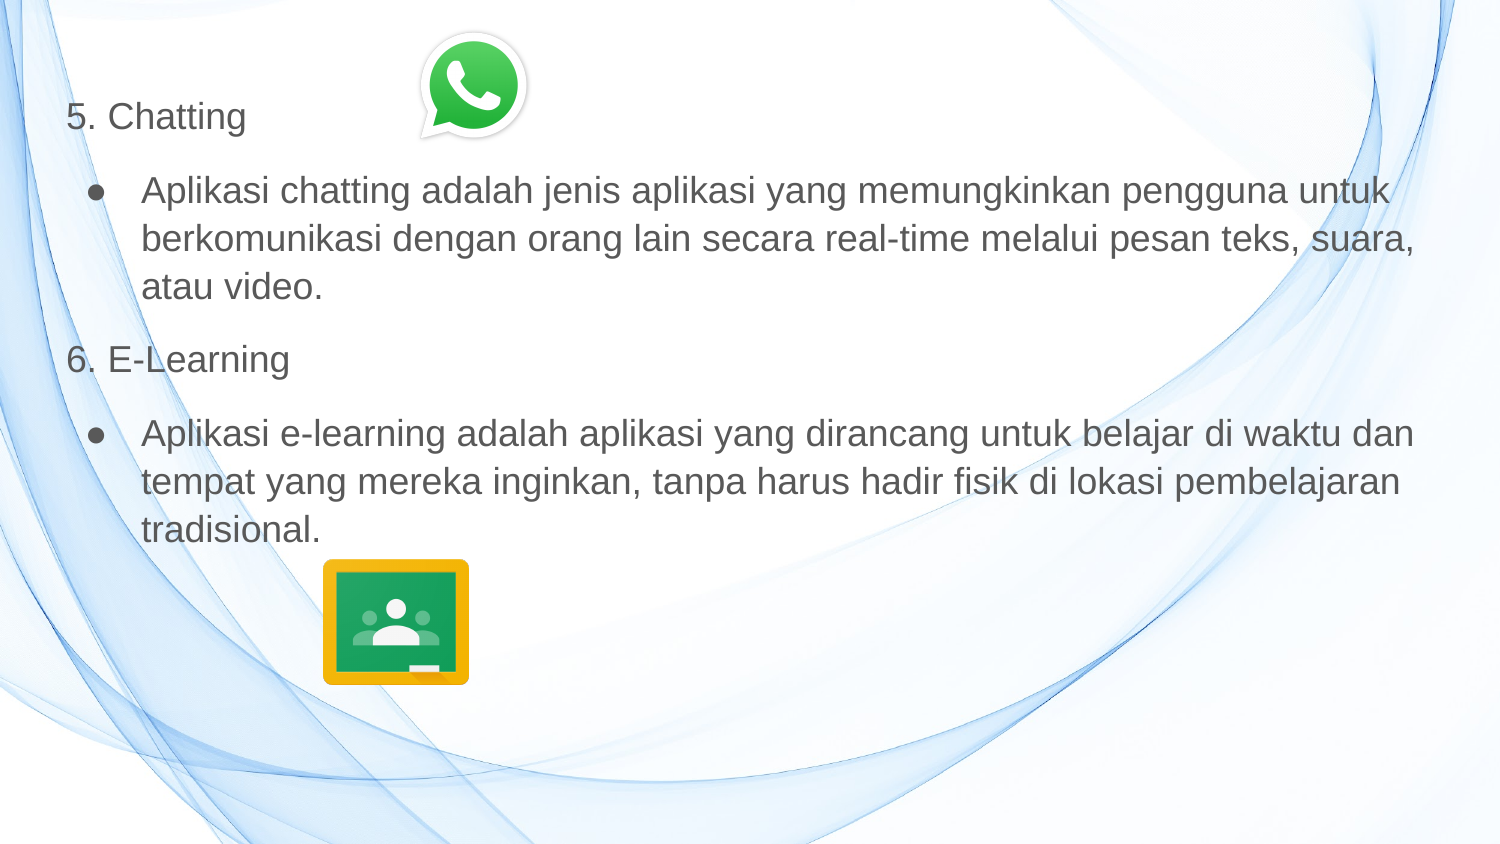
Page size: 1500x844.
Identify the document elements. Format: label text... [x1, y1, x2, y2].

list 5. Chatting Aplikasi chatting adalah jenis aplikasi yang memungkinkan pengguna untuk berkomunikasi dengan orang lain secara real-time melalui pesan teks, suara, atau video. 6. E-Learning Aplikasi e-learning adalah aplikasi yang dirancang untuk belajar di waktu dan tempat yang mereka inginkan, tanpa harus hadir fisik di lokasi pembelajaran tradisional. [51, 74, 1449, 750]
picture [0, 0, 1500, 844]
